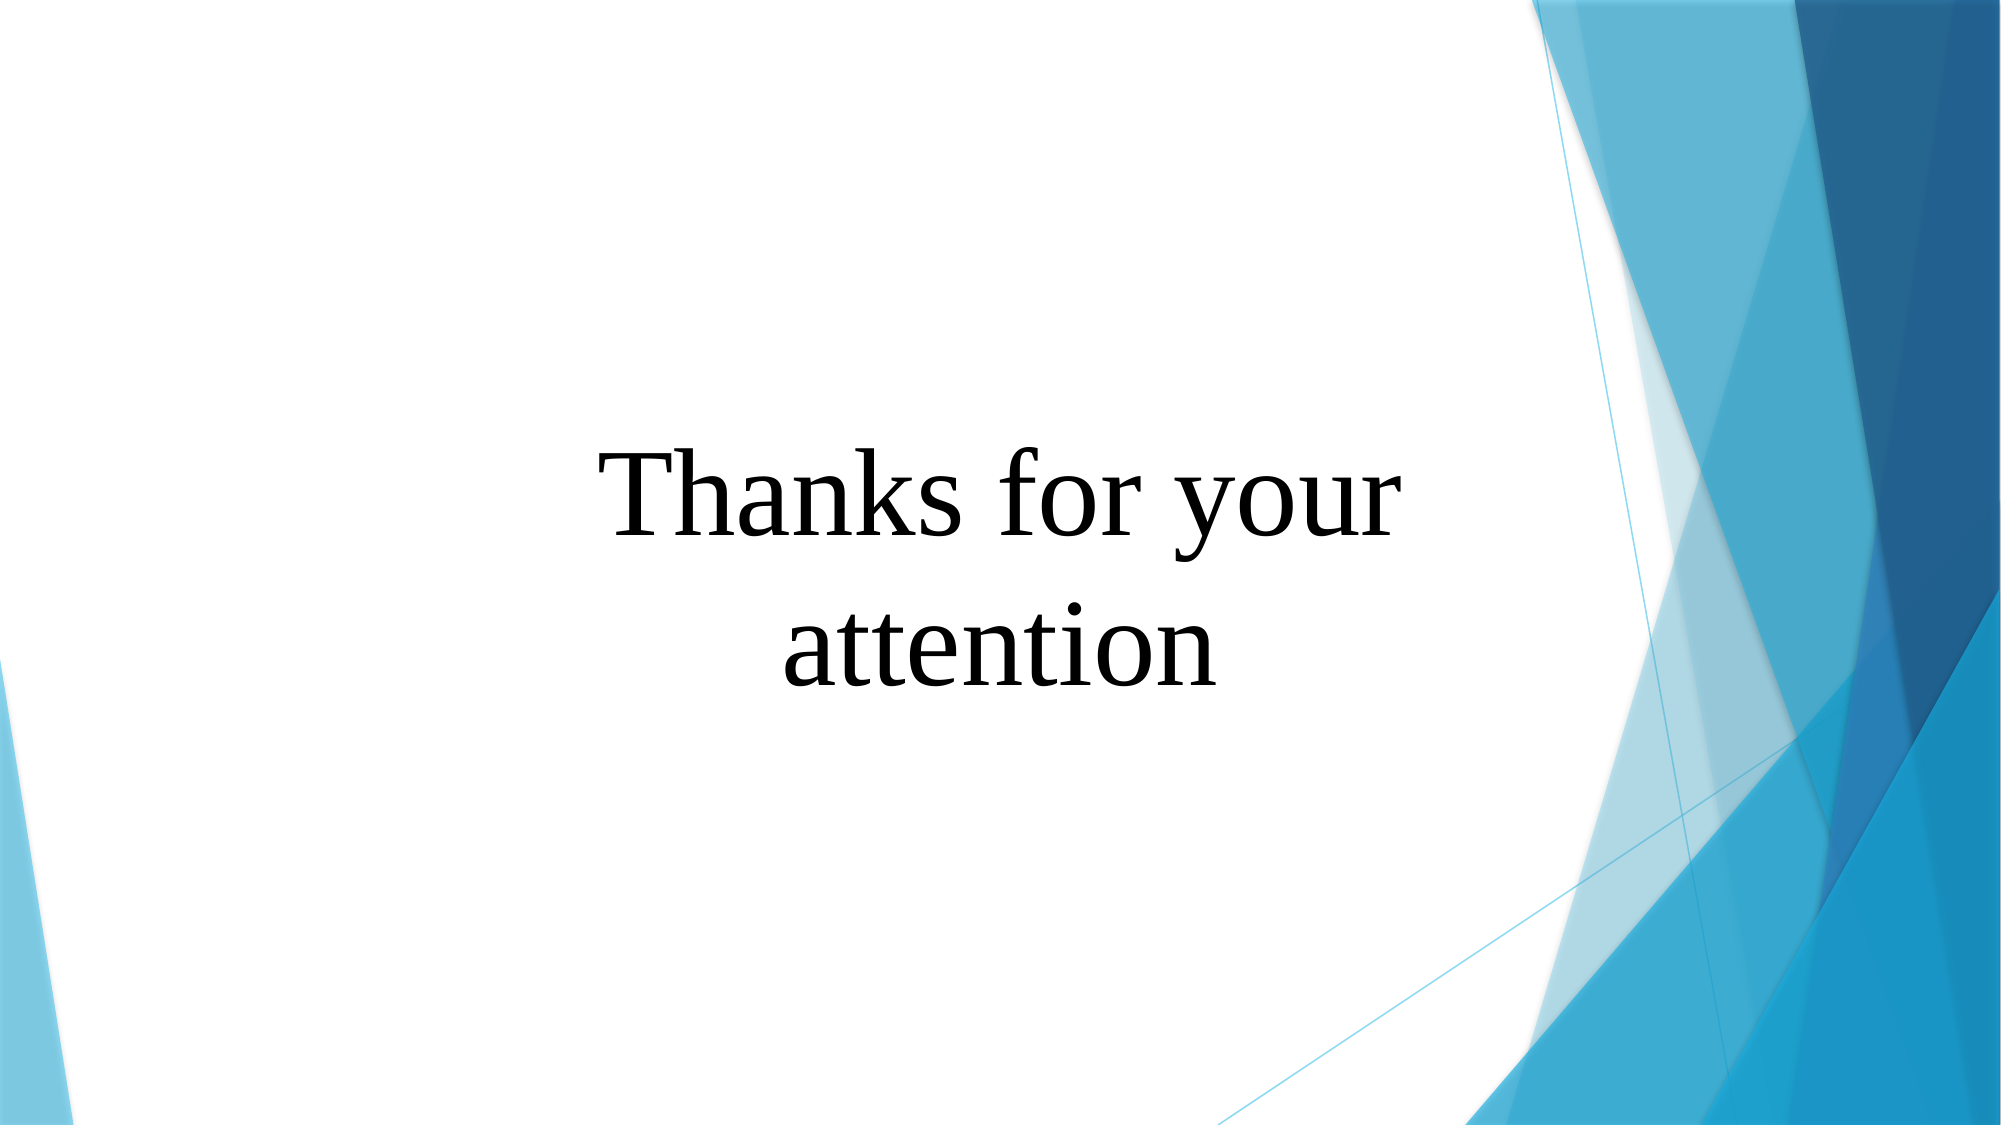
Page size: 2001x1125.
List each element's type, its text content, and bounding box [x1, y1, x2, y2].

text_box Thanks for your attention [499, 403, 1501, 719]
